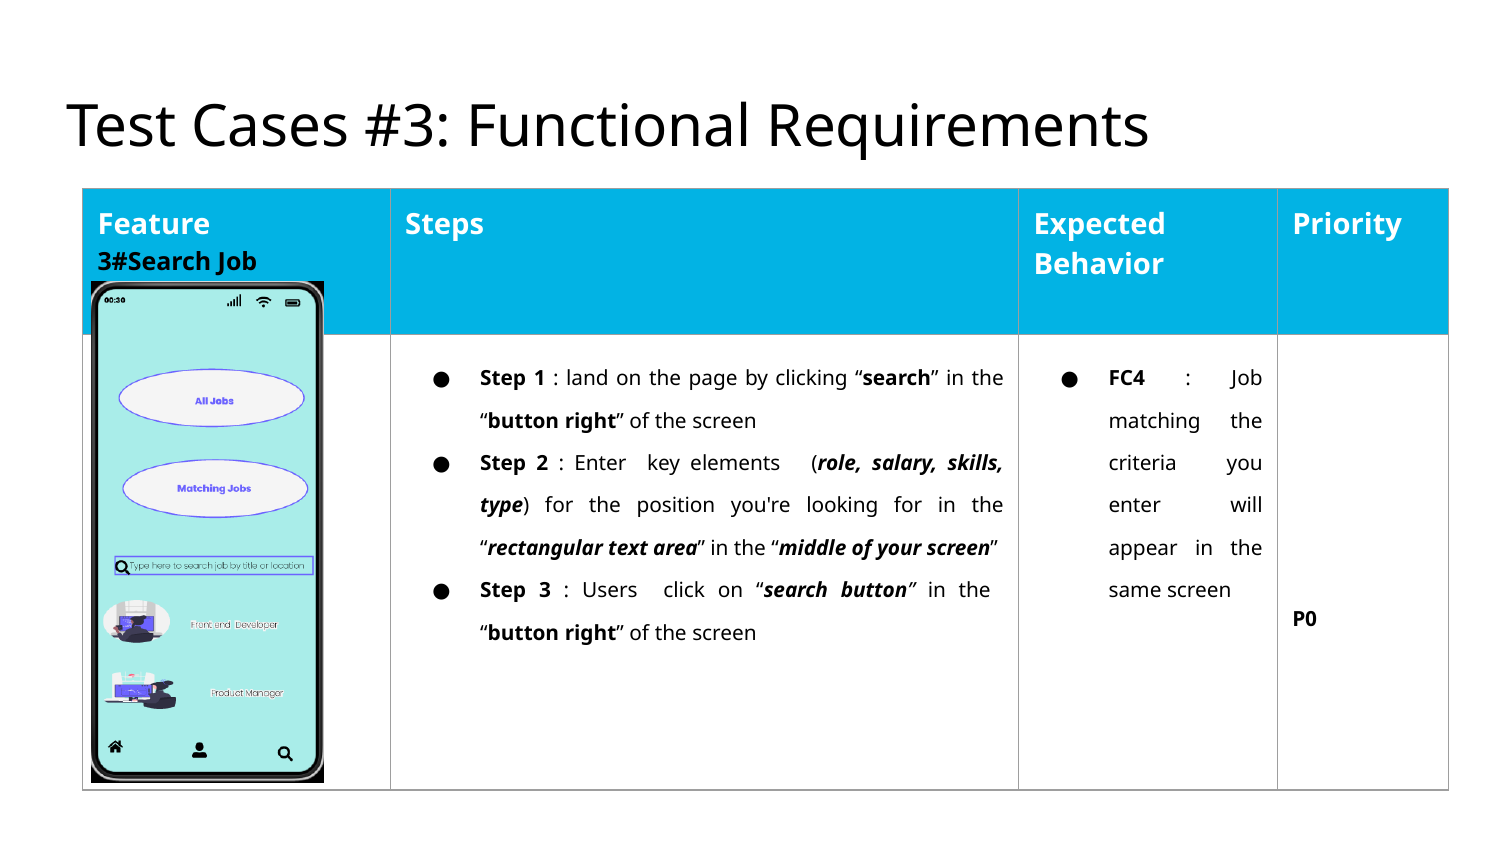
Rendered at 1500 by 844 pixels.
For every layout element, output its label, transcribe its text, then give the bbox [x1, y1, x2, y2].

table_cell FC4 : Job matching the criteria you enter will appear in the same screen [1019, 335, 1277, 789]
table_cell [325, 335, 390, 789]
table_header Steps [391, 189, 1018, 334]
table_header Expected Behavior [1019, 189, 1277, 334]
table_cell P0 [1278, 335, 1448, 789]
title Test Cases #3: Functional Requirements [51, 72, 1449, 167]
picture [91, 282, 324, 783]
table_cell Step 1 : land on the page by clicking “search” in the “button right” of the screen Step 2 : Enter key elements (role, salary, skills, type) for the position you're looking for in the “rectangular text area” in the “middle of your screen” Step 3 : Users click on “search button” in the “button right” of the screen [391, 335, 1018, 789]
table_header Feature 3#Search Job [83, 189, 390, 334]
table_cell [83, 335, 89, 789]
table_header Priority [1278, 189, 1448, 334]
